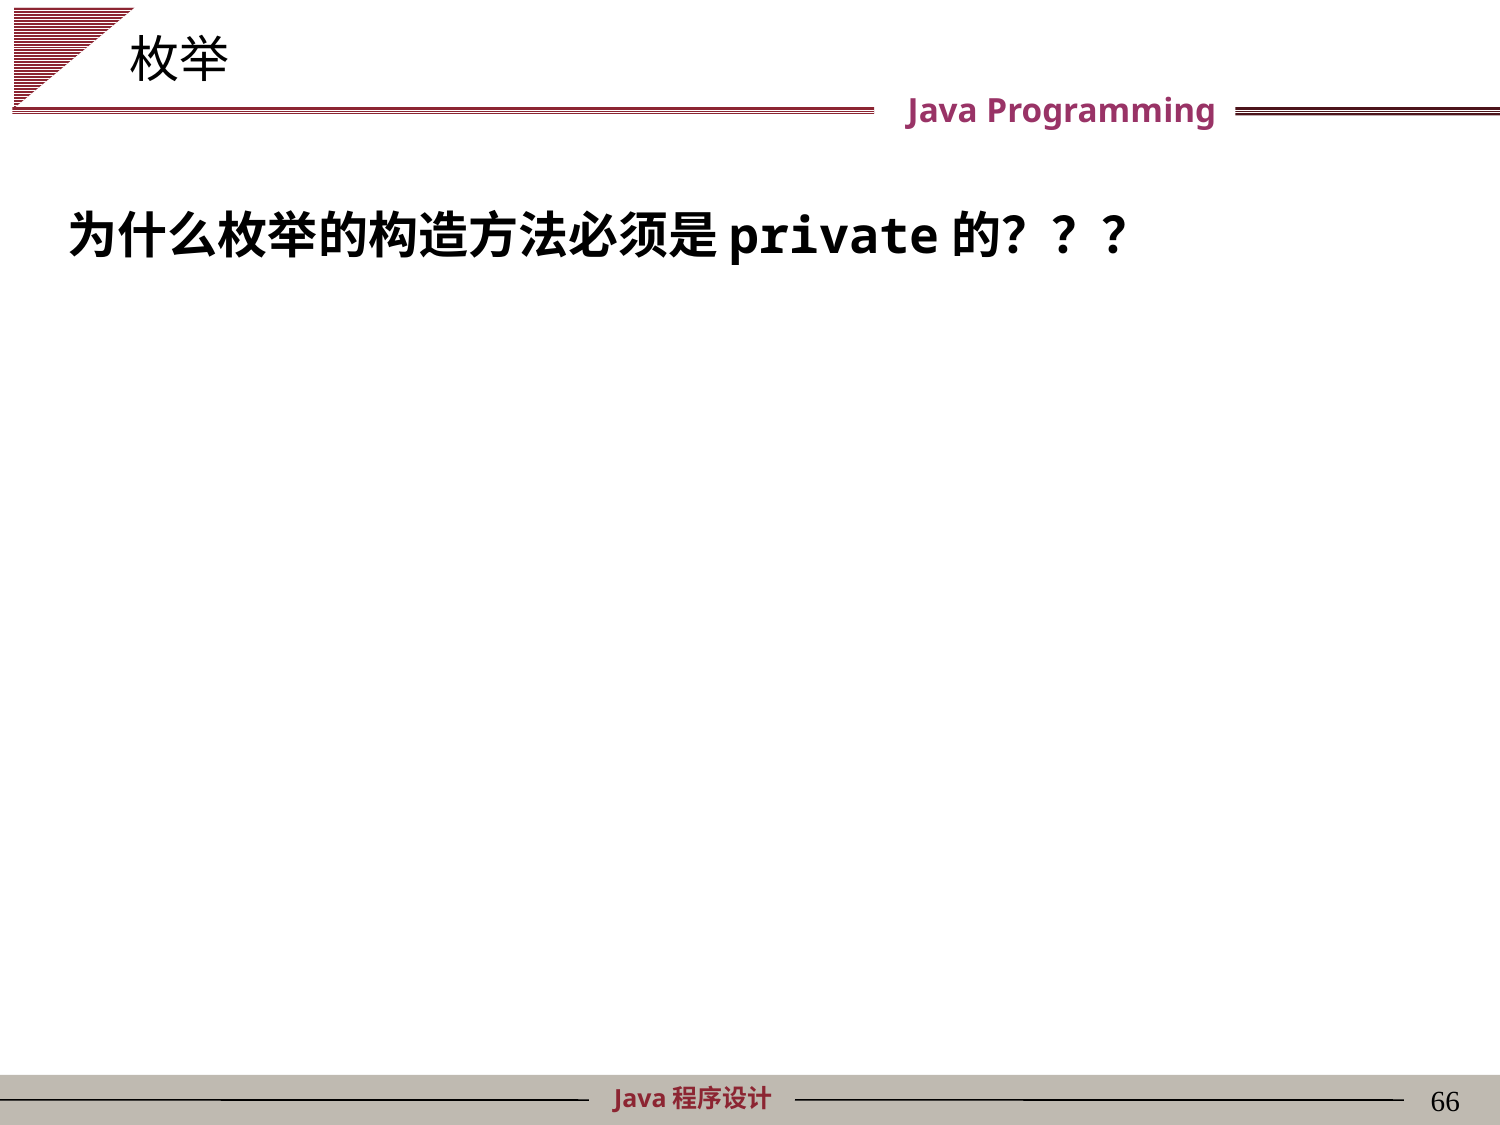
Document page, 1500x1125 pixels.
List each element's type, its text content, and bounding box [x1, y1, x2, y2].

text_box 为什么枚举的构造方法必须是private的？？？ [53, 196, 1452, 271]
title 枚举 [114, 20, 1390, 96]
